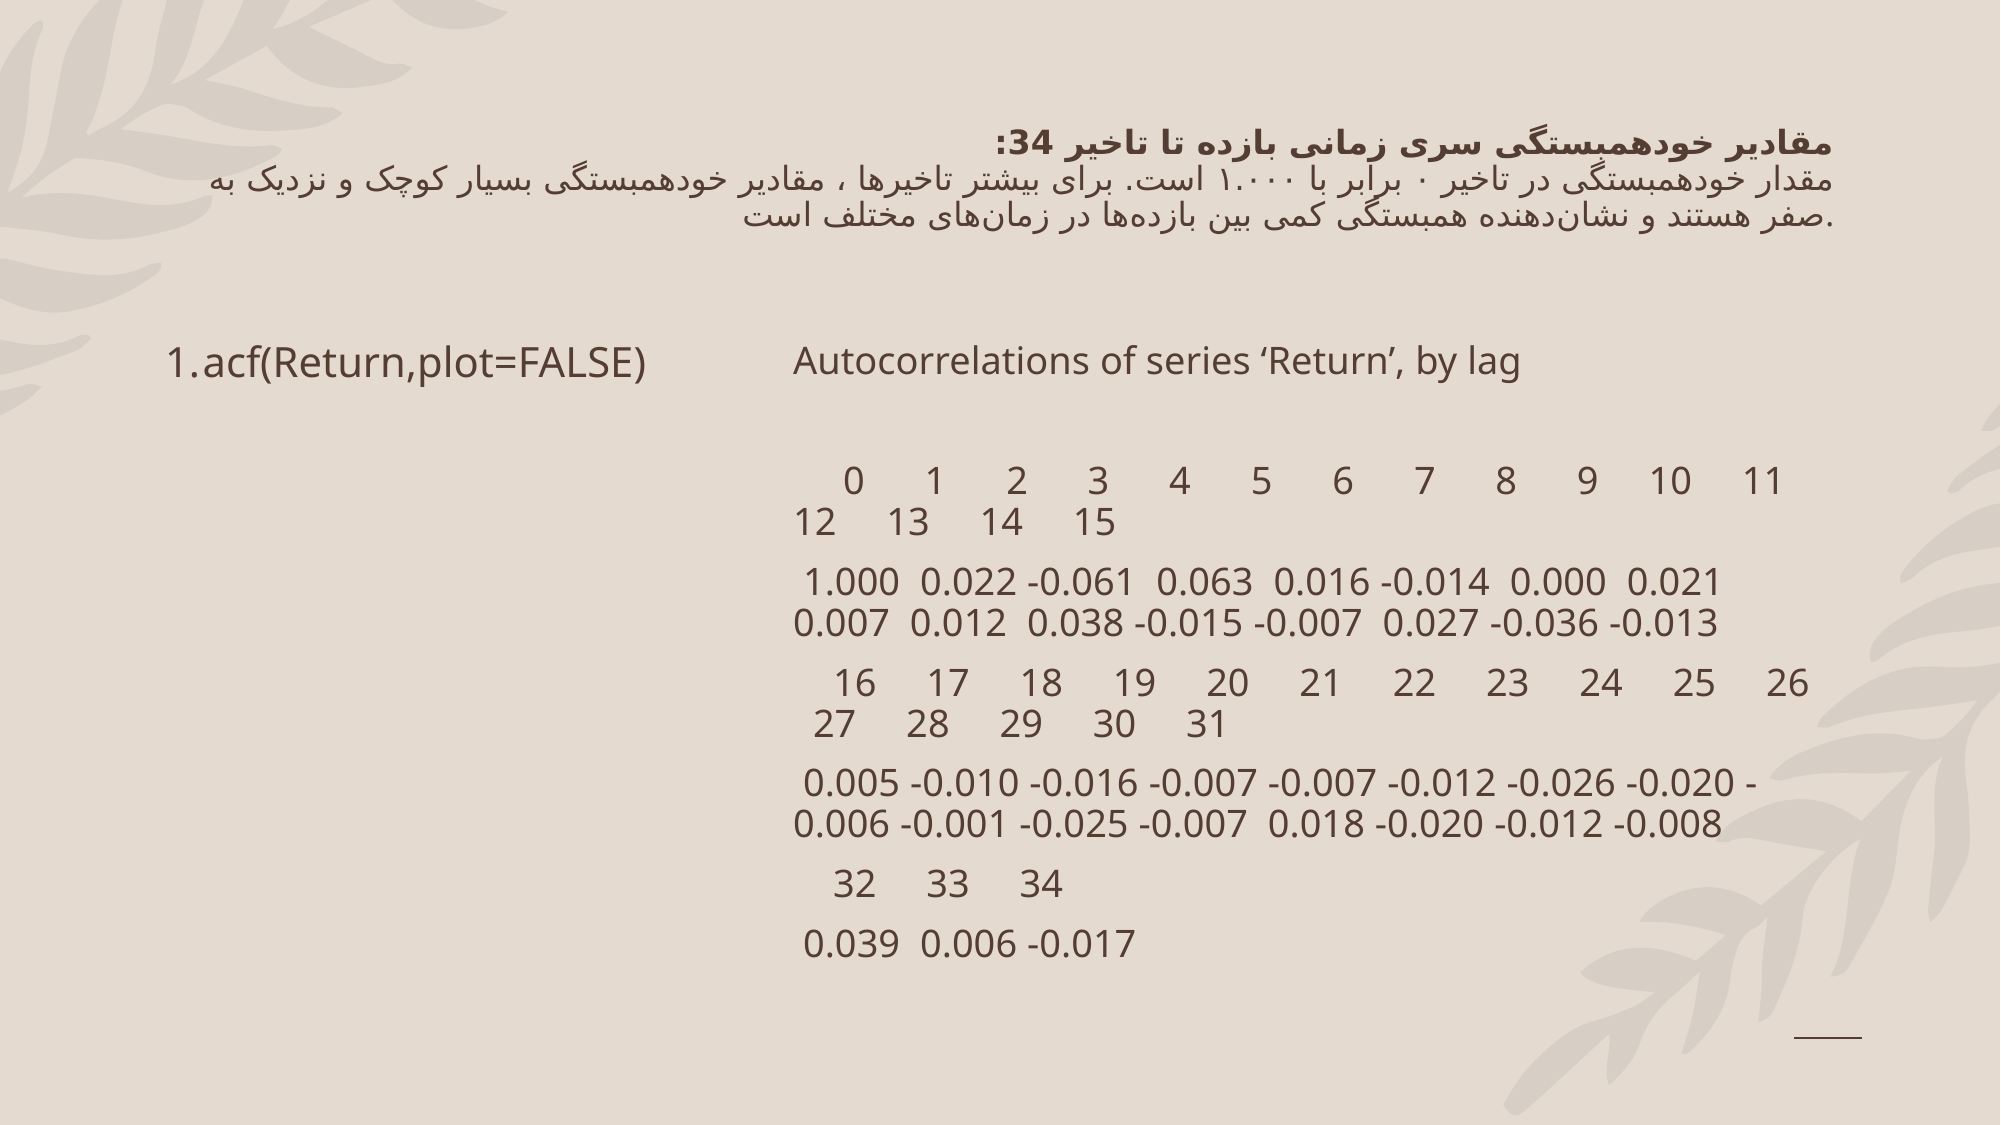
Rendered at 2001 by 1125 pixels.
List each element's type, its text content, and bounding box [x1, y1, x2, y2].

title مقادیر خودهمبستگی سری زمانی بازده تا تاخیر 34: مقدار خودهمبستگی در تاخیر ۰ برابر با ۱.۰۰۰ است. برای بیشتر تاخیرها ، مقادیر خودهمبستگی بسیار کوچک و نزدیک به صفر هستند و نشان‌دهنده همبستگی کمی بین بازده‌ها در زمان‌های مختلف است. [150, 90, 1850, 321]
list Autocorrelations of series ‘Return’, by lag 0 1 2 3 4 5 6 7 8 9 10 11 12 13 14 15 1.000 0.022 -0.061 0.063 0.016 -0.014 0.000 0.021 0.007 0.012 0.038 -0.015 -0.007 0.027 -0.036 -0.013 16 17 18 19 20 21 22 23 24 25 26 27 28 29 30 31 0.005 -0.010 -0.016 -0.007 -0.007 -0.012 -0.026 -0.020 -0.006 -0.001 -0.025 -0.007 0.018 -0.020 -0.012 -0.008 32 33 34 0.039 0.006 -0.017 [778, 334, 1851, 975]
list acf(Return,plot=FALSE) [150, 334, 702, 975]
